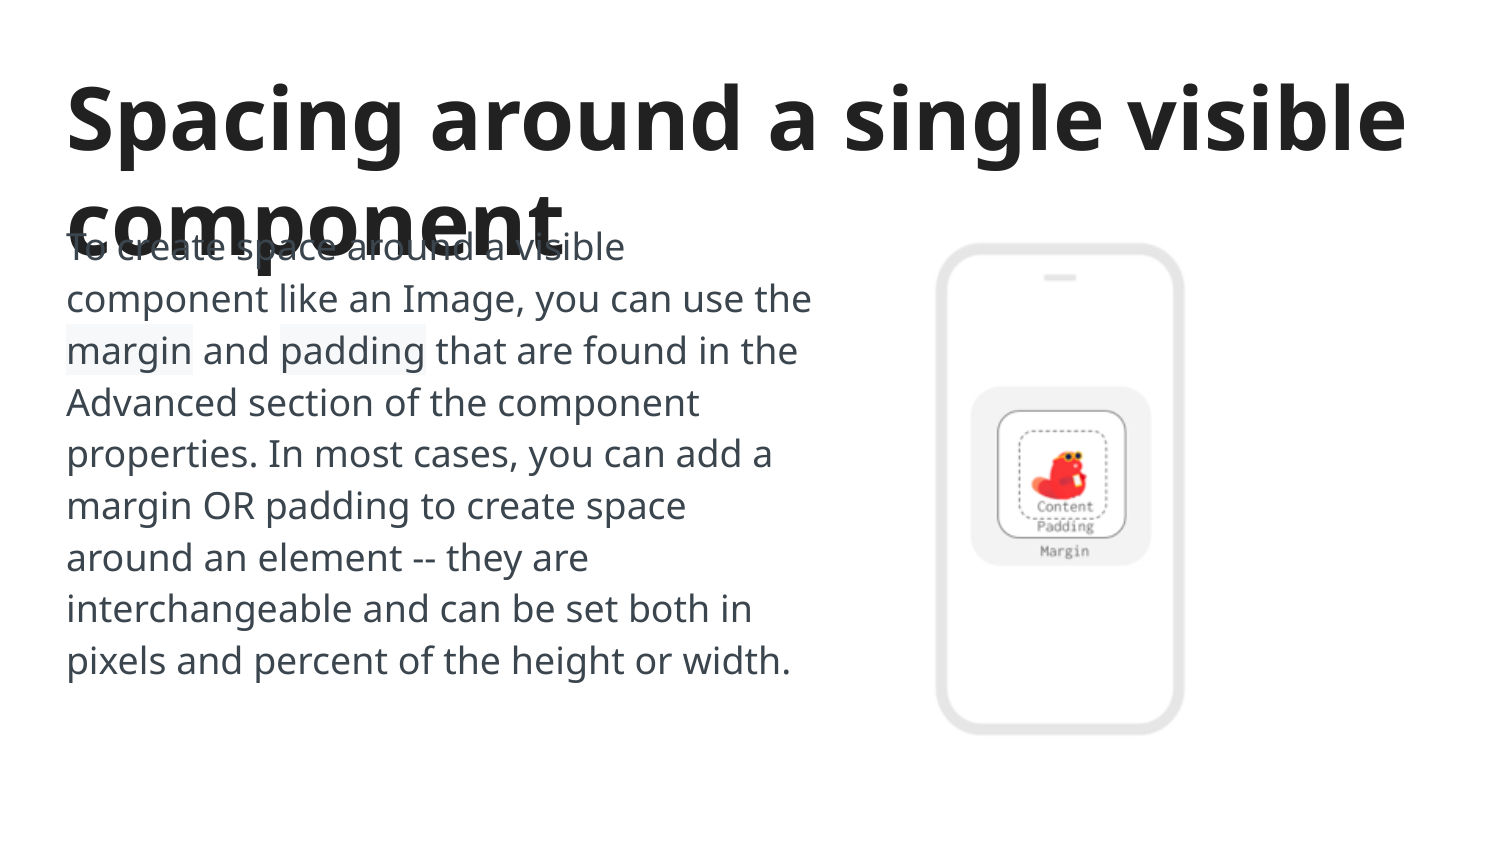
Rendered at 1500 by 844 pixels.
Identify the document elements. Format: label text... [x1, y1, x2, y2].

picture [911, 228, 1219, 750]
list To create space around a visible component like an Image, you can use the margin and padding that are found in the Advanced section of the component properties. In most cases, you can add a margin OR padding to create space around an element -- they are interchangeable and can be set both in pixels and percent of the height or width. [51, 201, 831, 750]
title Spacing around a single visible component [51, 48, 1449, 180]
